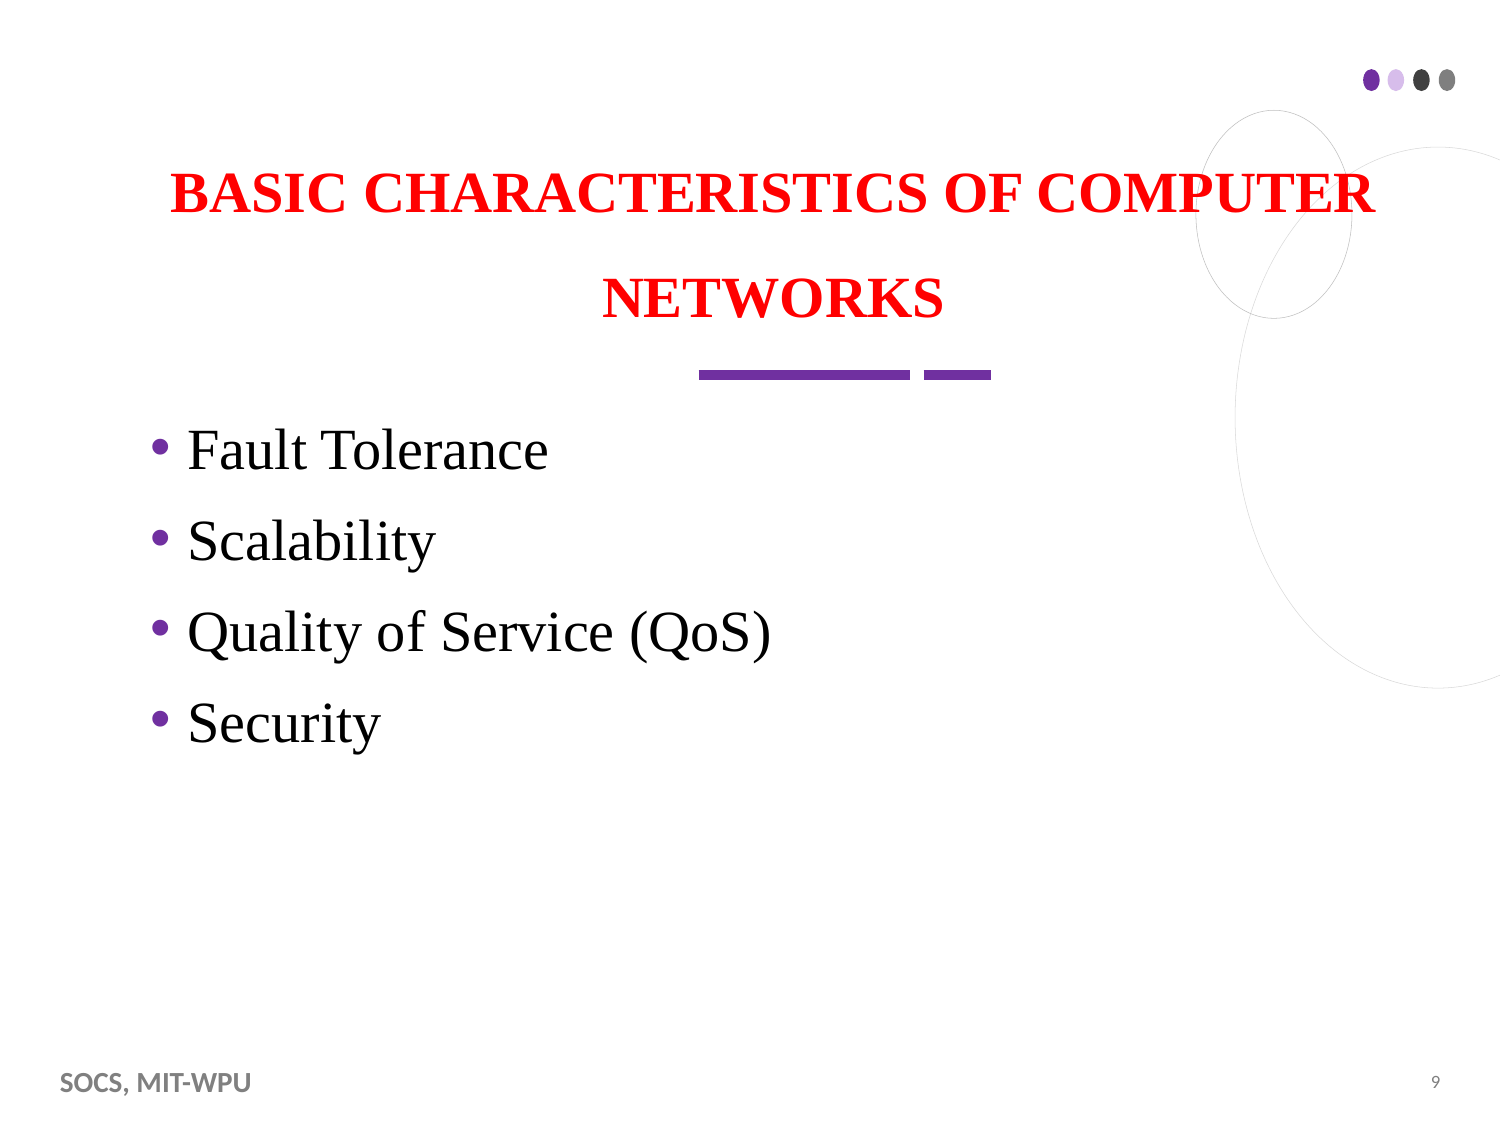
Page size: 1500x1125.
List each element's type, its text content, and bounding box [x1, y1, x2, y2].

list SoCS, MIT-WPU [44, 1060, 323, 1101]
slide_number 9 [1117, 1060, 1456, 1102]
title Basic Characteristics of Computer Networks [150, 119, 1397, 329]
list Fault Tolerance Scalability Quality of Service (QoS) Security [150, 411, 1397, 978]
